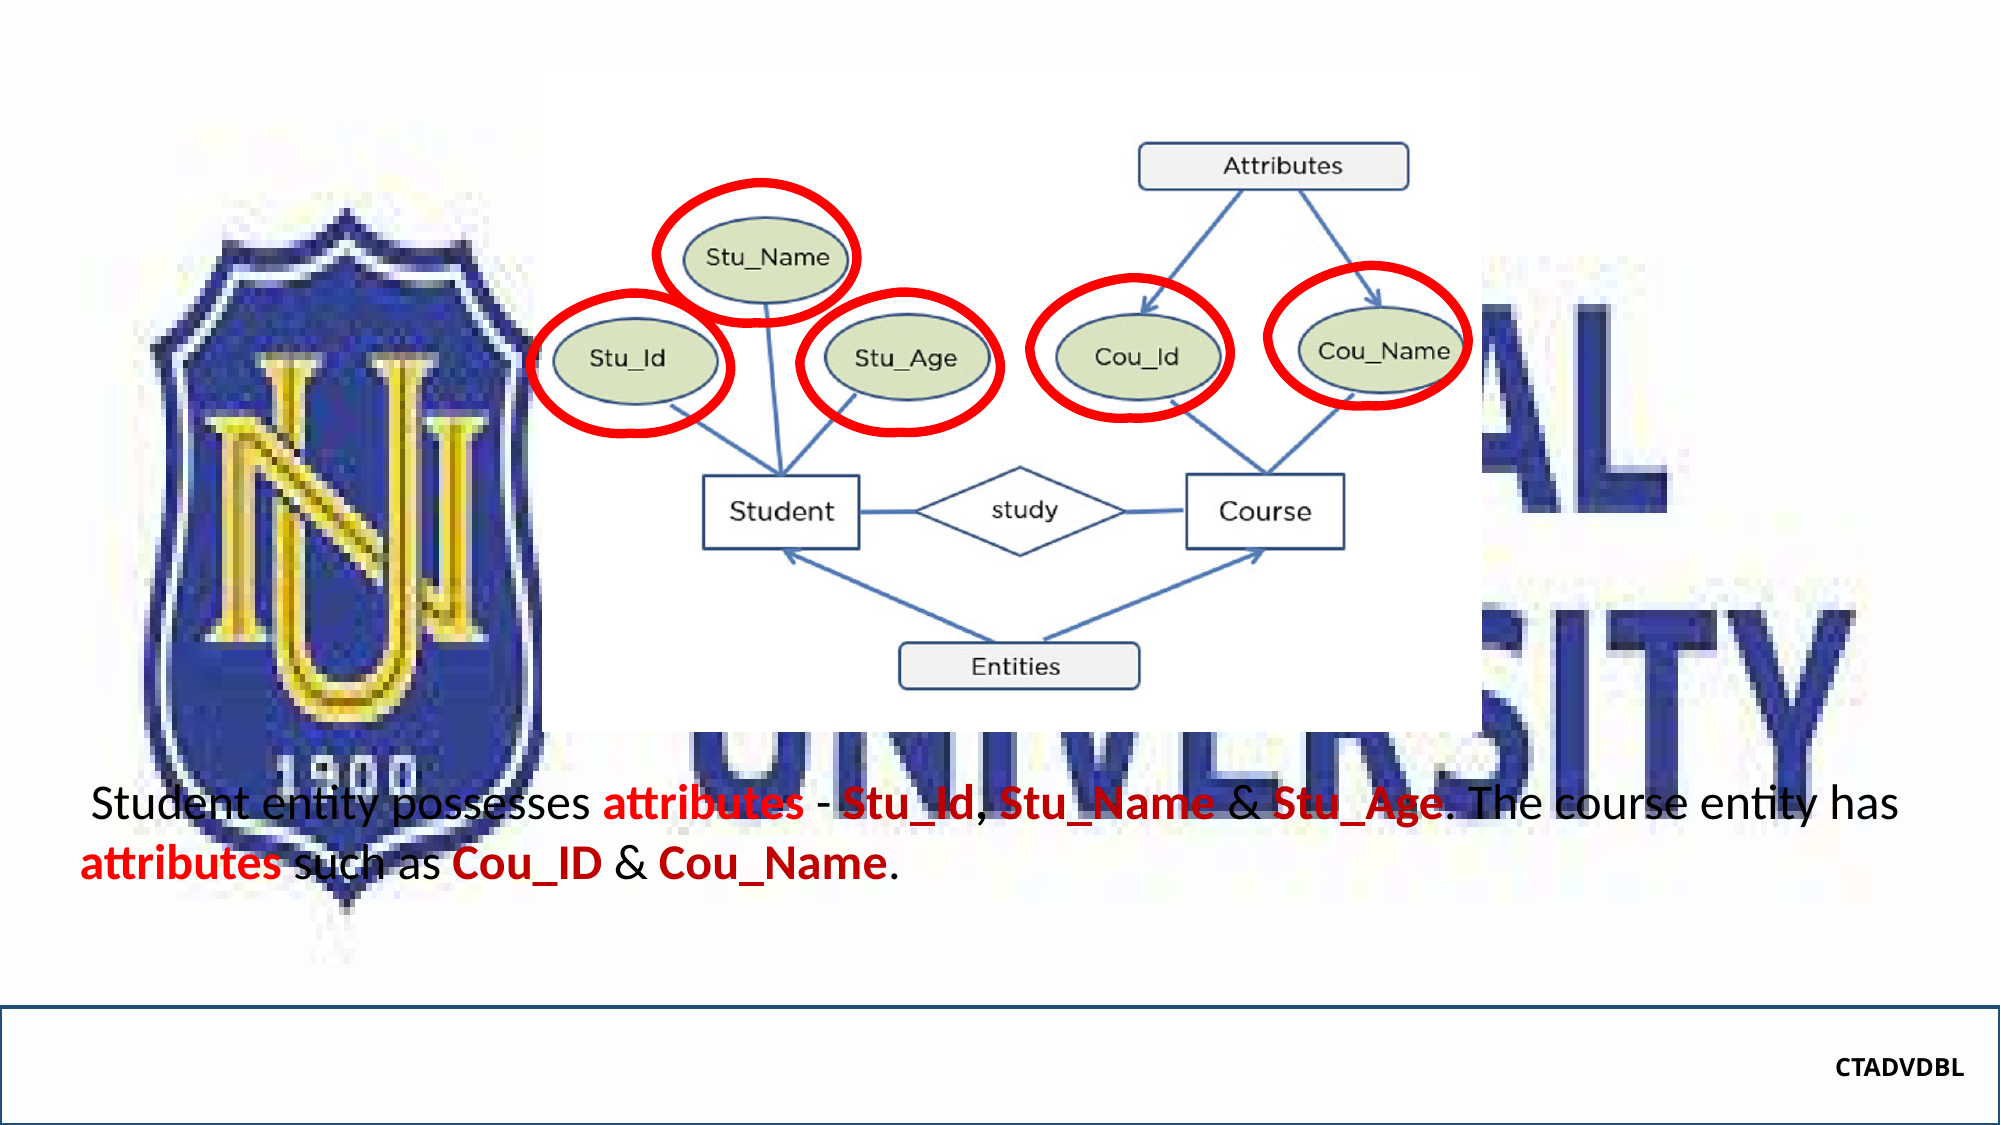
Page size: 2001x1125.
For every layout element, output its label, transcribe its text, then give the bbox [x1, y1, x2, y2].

text_box Student entity possesses attributes - Stu_Id, Stu_Name & Stu_Age. The course entity has attributes such as Cou_ID & Cou_Name. [64, 762, 1936, 898]
footer CTADVDBL [0, 1007, 2000, 1125]
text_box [530, 182, 1468, 434]
picture [0, 0, 2000, 1007]
